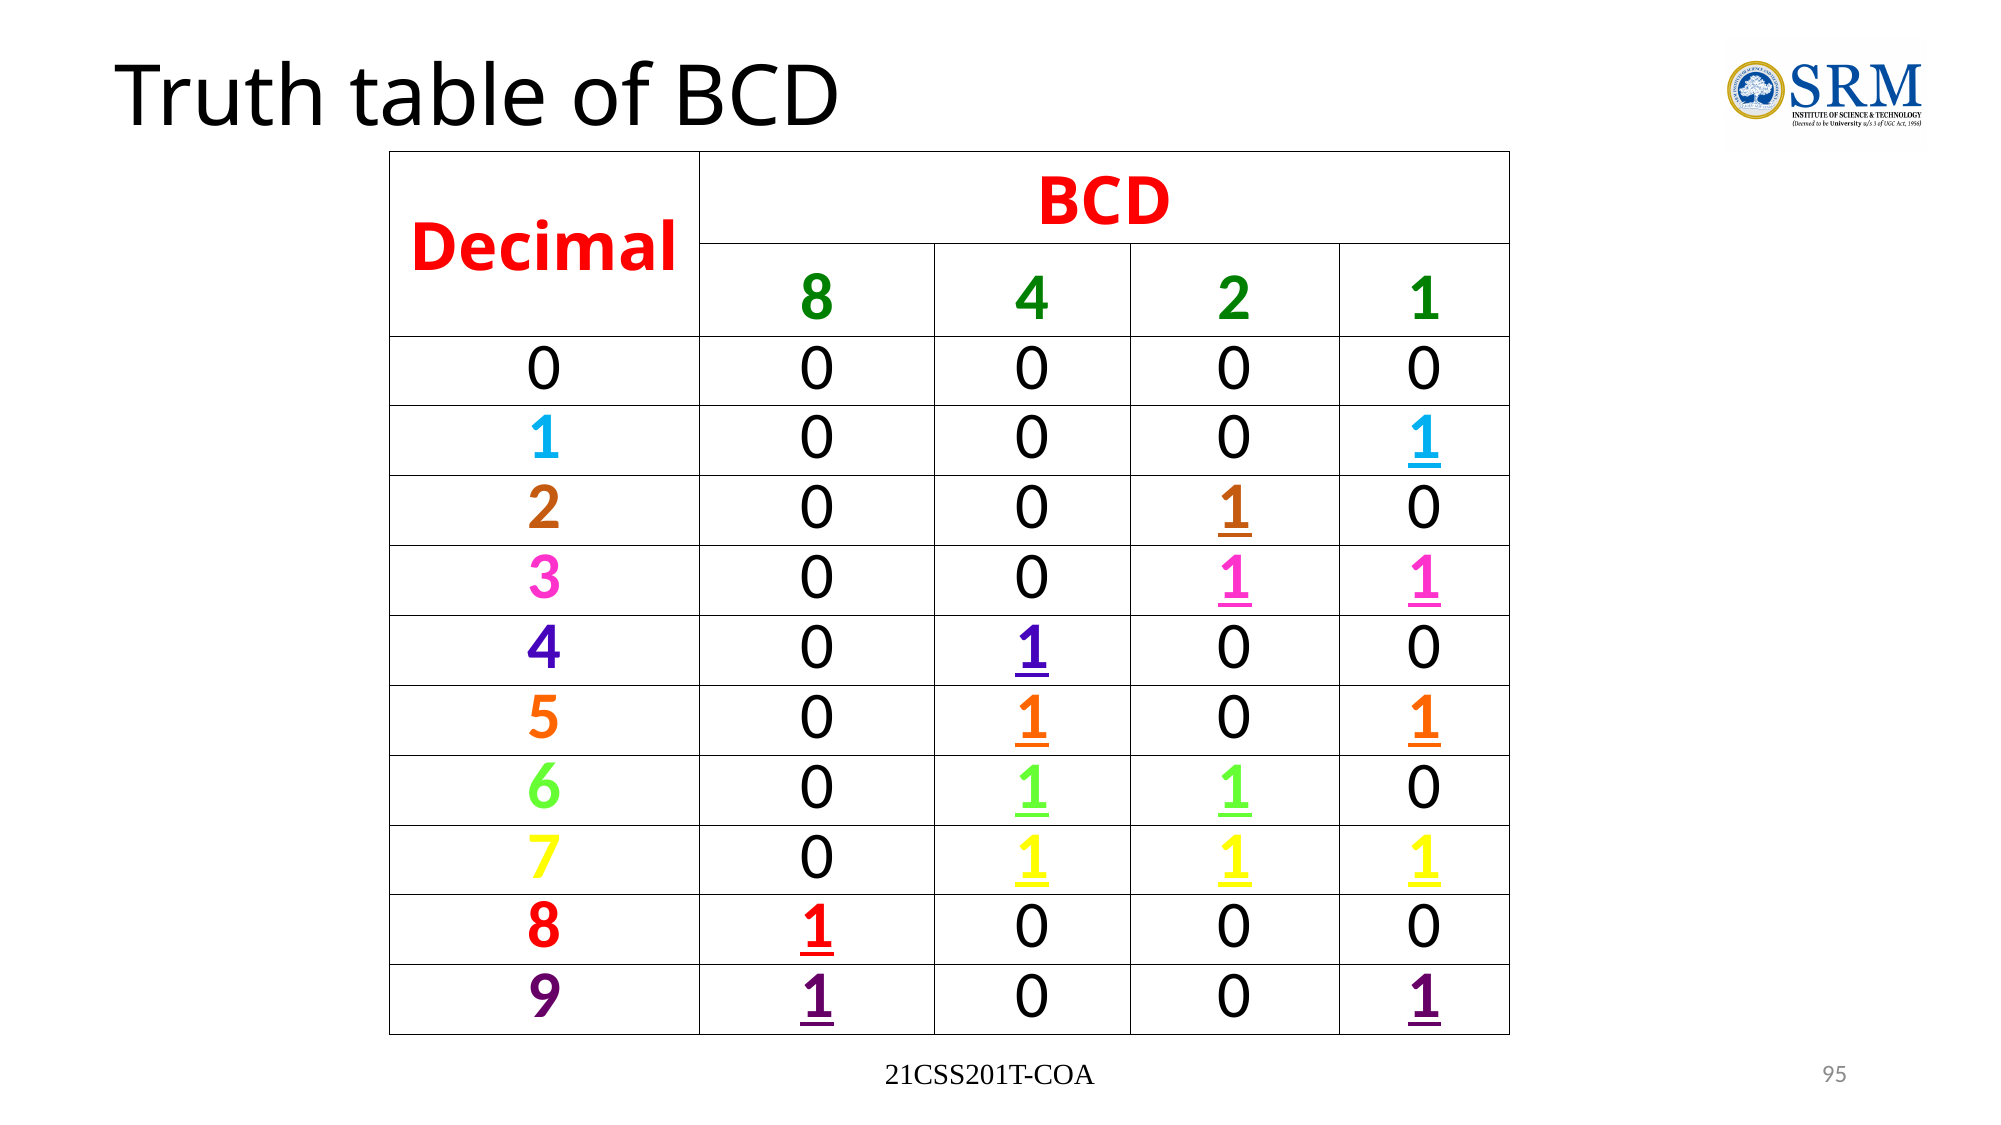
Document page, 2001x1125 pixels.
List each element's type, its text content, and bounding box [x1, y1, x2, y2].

table_cell 0 [1131, 337, 1339, 405]
table_cell 0 [700, 686, 934, 755]
table_cell 0 [935, 965, 1130, 1034]
table_header BCD [700, 152, 1509, 243]
table_cell 0 [935, 895, 1130, 964]
table_cell 0 [700, 756, 934, 825]
table_cell 1 [935, 756, 1130, 825]
table_cell 0 [1131, 616, 1339, 685]
table_cell 0 [700, 546, 934, 615]
table_cell 1 [935, 826, 1130, 894]
table_cell 1 [1340, 965, 1509, 1034]
table_cell 0 [700, 337, 934, 405]
table_cell 0 [1340, 337, 1509, 405]
table_cell 1 [935, 616, 1130, 685]
table_cell 0 [700, 826, 934, 894]
table_cell 0 [1131, 686, 1339, 755]
table_cell 6 [390, 756, 699, 825]
table_cell 1 [1131, 546, 1339, 615]
table_cell 1 [700, 965, 934, 1034]
table_cell 0 [1340, 476, 1509, 545]
table_cell 9 [390, 965, 699, 1034]
table_cell 7 [390, 826, 699, 894]
table_cell 0 [935, 337, 1130, 405]
table_cell 0 [1131, 406, 1339, 475]
table_cell 4 [935, 244, 1130, 336]
table_cell 1 [935, 686, 1130, 755]
table_cell 3 [390, 546, 699, 615]
table_cell 0 [935, 546, 1130, 615]
table_cell 1 [1131, 826, 1339, 894]
table_cell 8 [390, 895, 699, 964]
table_cell 1 [700, 895, 934, 964]
table_cell 0 [1340, 756, 1509, 825]
table_cell 1 [390, 406, 699, 475]
table_cell 1 [1340, 686, 1509, 755]
table_cell 2 [1131, 244, 1339, 336]
table_cell 8 [700, 244, 934, 336]
table_cell 0 [1131, 965, 1339, 1034]
table_cell 1 [1340, 406, 1509, 475]
table_cell 2 [390, 476, 699, 545]
footer 21CSS201T-COA [662, 1042, 1338, 1103]
table_cell 0 [935, 406, 1130, 475]
table_cell 1 [1340, 244, 1509, 336]
table_cell 0 [700, 406, 934, 475]
table_cell 1 [1340, 546, 1509, 615]
table_cell 1 [1131, 476, 1339, 545]
table_cell 0 [1340, 616, 1509, 685]
table_cell 0 [390, 337, 699, 405]
table_cell 0 [1131, 895, 1339, 964]
slide_number 95 [1412, 1042, 1863, 1103]
table_cell 5 [390, 686, 699, 755]
table_cell 1 [1340, 826, 1509, 894]
table_cell 0 [935, 476, 1130, 545]
title Truth table of BCD [99, 45, 1900, 152]
table_cell 4 [390, 616, 699, 685]
picture [1723, 37, 1926, 151]
table_cell 1 [1131, 756, 1339, 825]
table_header Decimal [390, 152, 699, 336]
table_cell 0 [1340, 895, 1509, 964]
table_cell 0 [700, 476, 934, 545]
table_cell 0 [700, 616, 934, 685]
